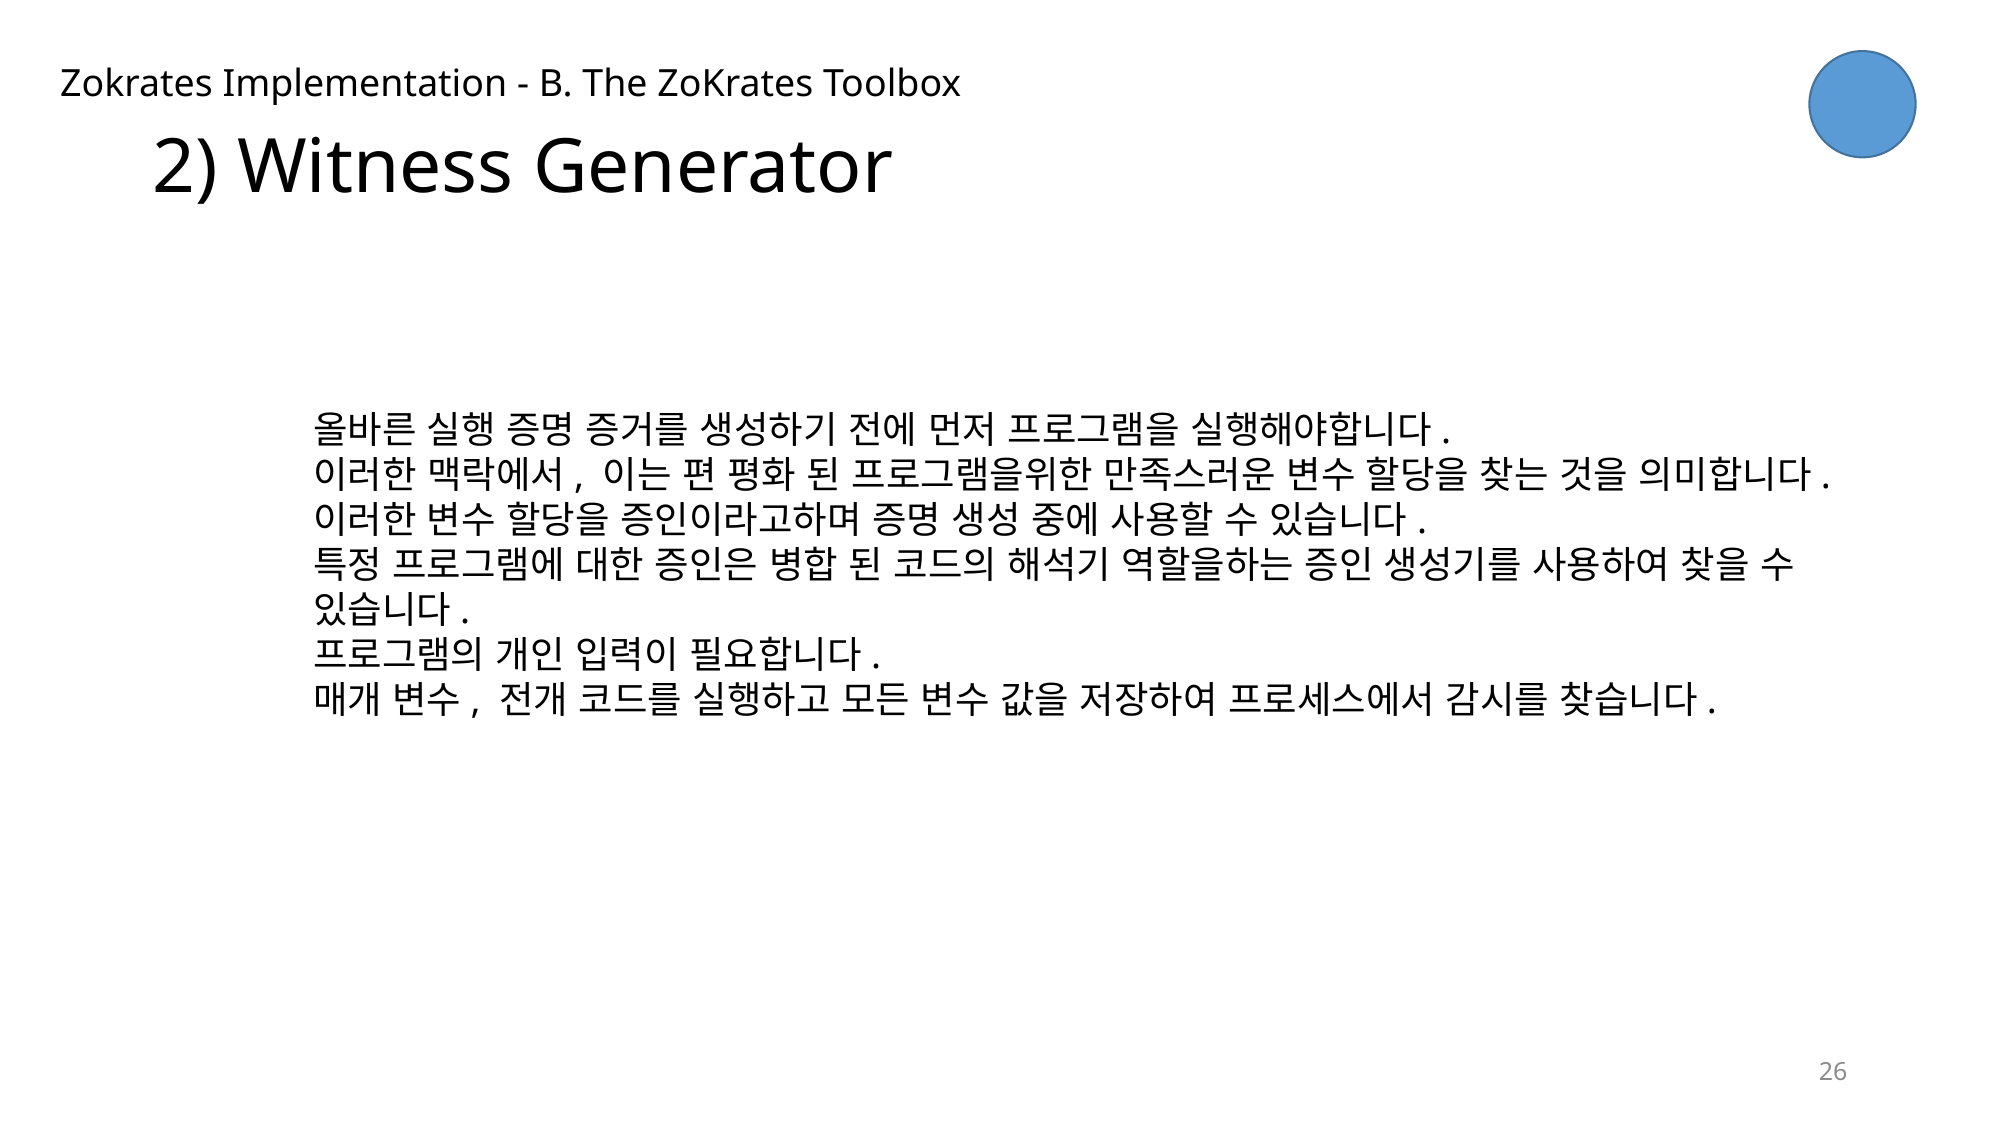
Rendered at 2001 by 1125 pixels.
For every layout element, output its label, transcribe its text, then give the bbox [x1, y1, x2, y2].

text_box [1808, 50, 1917, 159]
text_box 올바른 실행 증명 증거를 생성하기 전에 먼저 프로그램을 실행해야합니다. 이러한 맥락에서, 이는 편 평화 된 프로그램을위한 만족스러운 변수 할당을 찾는 것을 의미합니다. 이러한 변수 할당을 증인이라고하며 증명 생성 중에 사용할 수 있습니다. 특정 프로그램에 대한 증인은 병합 된 코드의 해석기 역할을하는 증인 생성기를 사용하여 찾을 수 있습니다. 프로그램의 개인 입력이 필요합니다. 매개 변수, 전개 코드를 실행하고 모든 변수 값을 저장하여 프로세스에서 감시를 찾습니다. [298, 398, 1927, 729]
text_box Zokrates Implementation - B. The ZoKrates Toolbox [45, 51, 977, 111]
title 2) Witness Generator [137, 59, 1863, 278]
slide_number 26 [1412, 1042, 1863, 1103]
